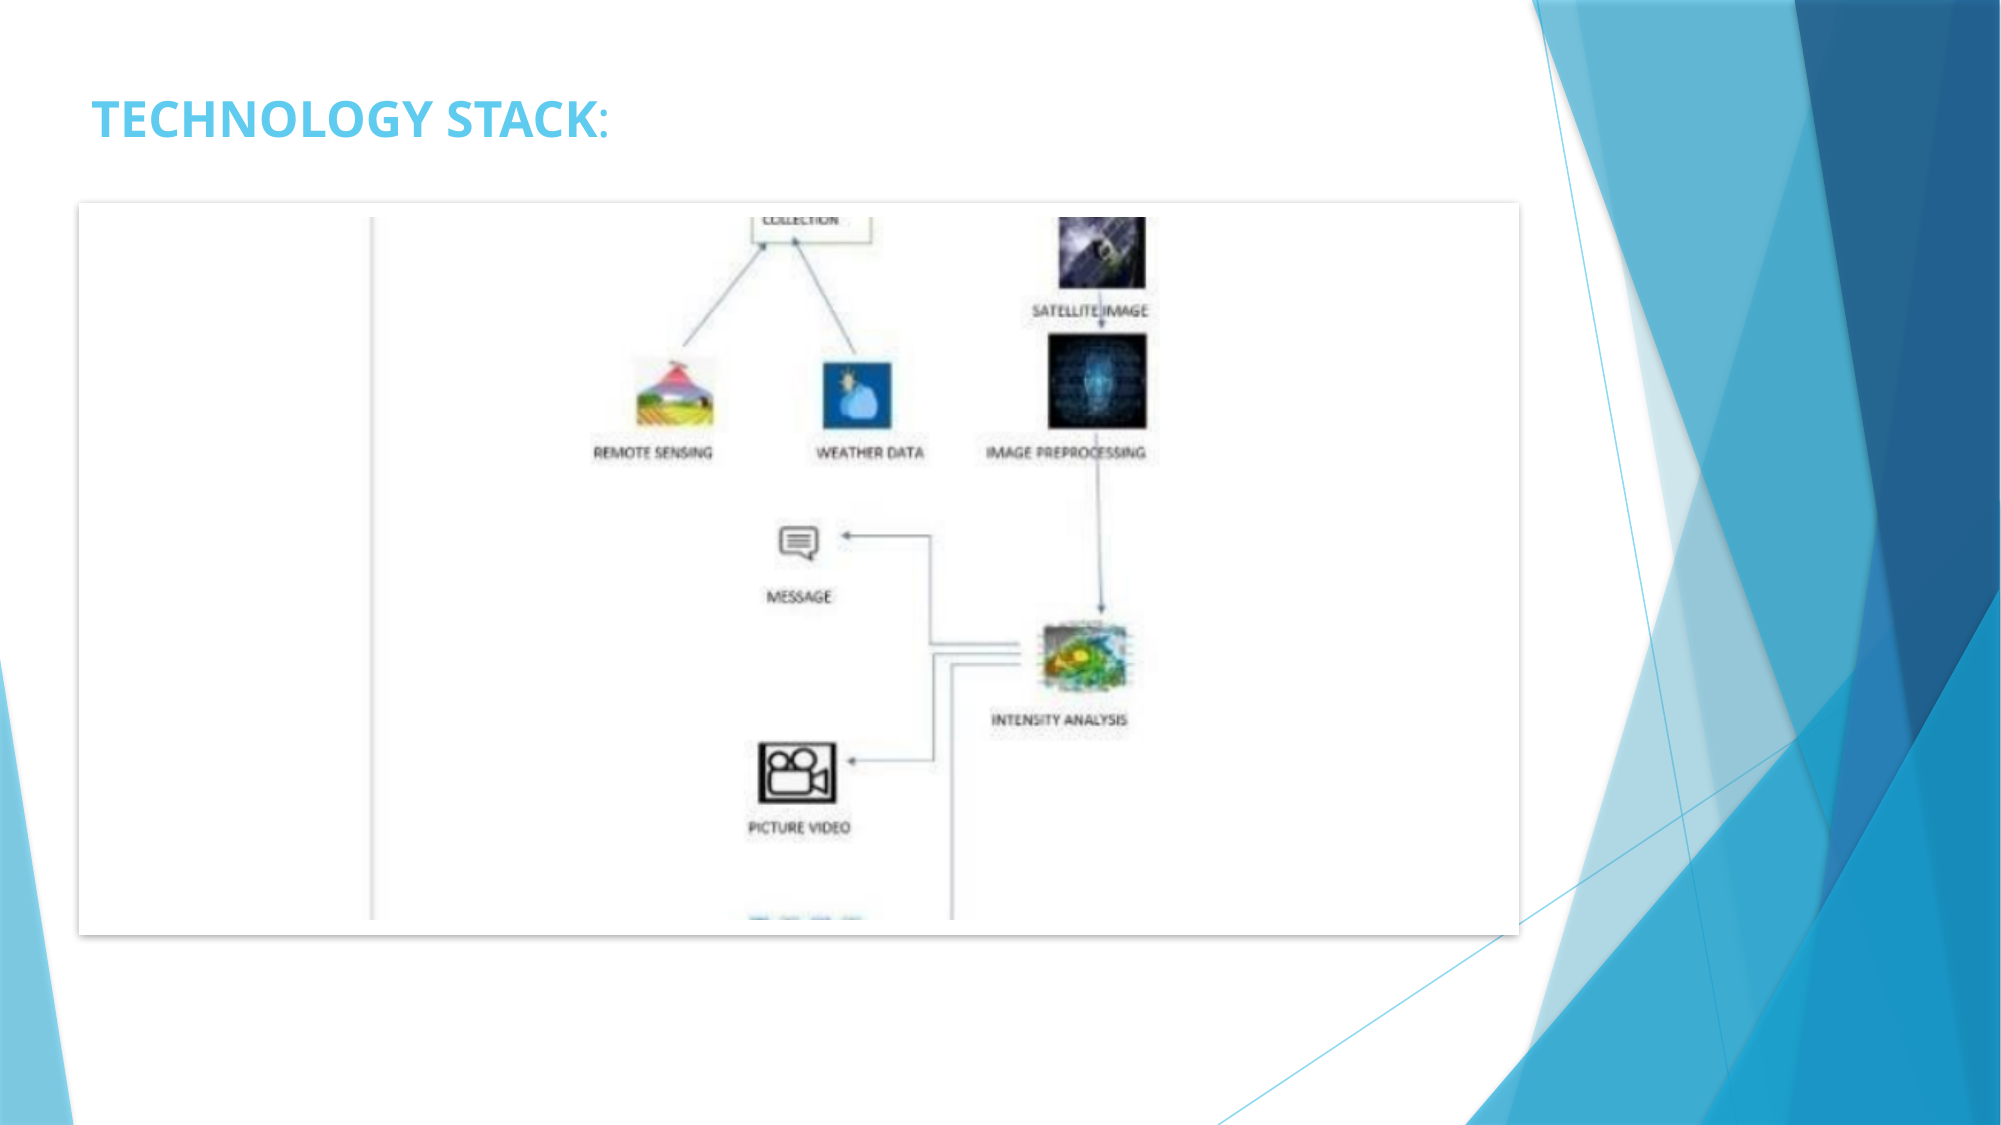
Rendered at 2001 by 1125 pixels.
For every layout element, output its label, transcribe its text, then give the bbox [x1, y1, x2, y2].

title TECHNOLOGY STACK: [76, 71, 1487, 155]
picture [93, 216, 1505, 921]
